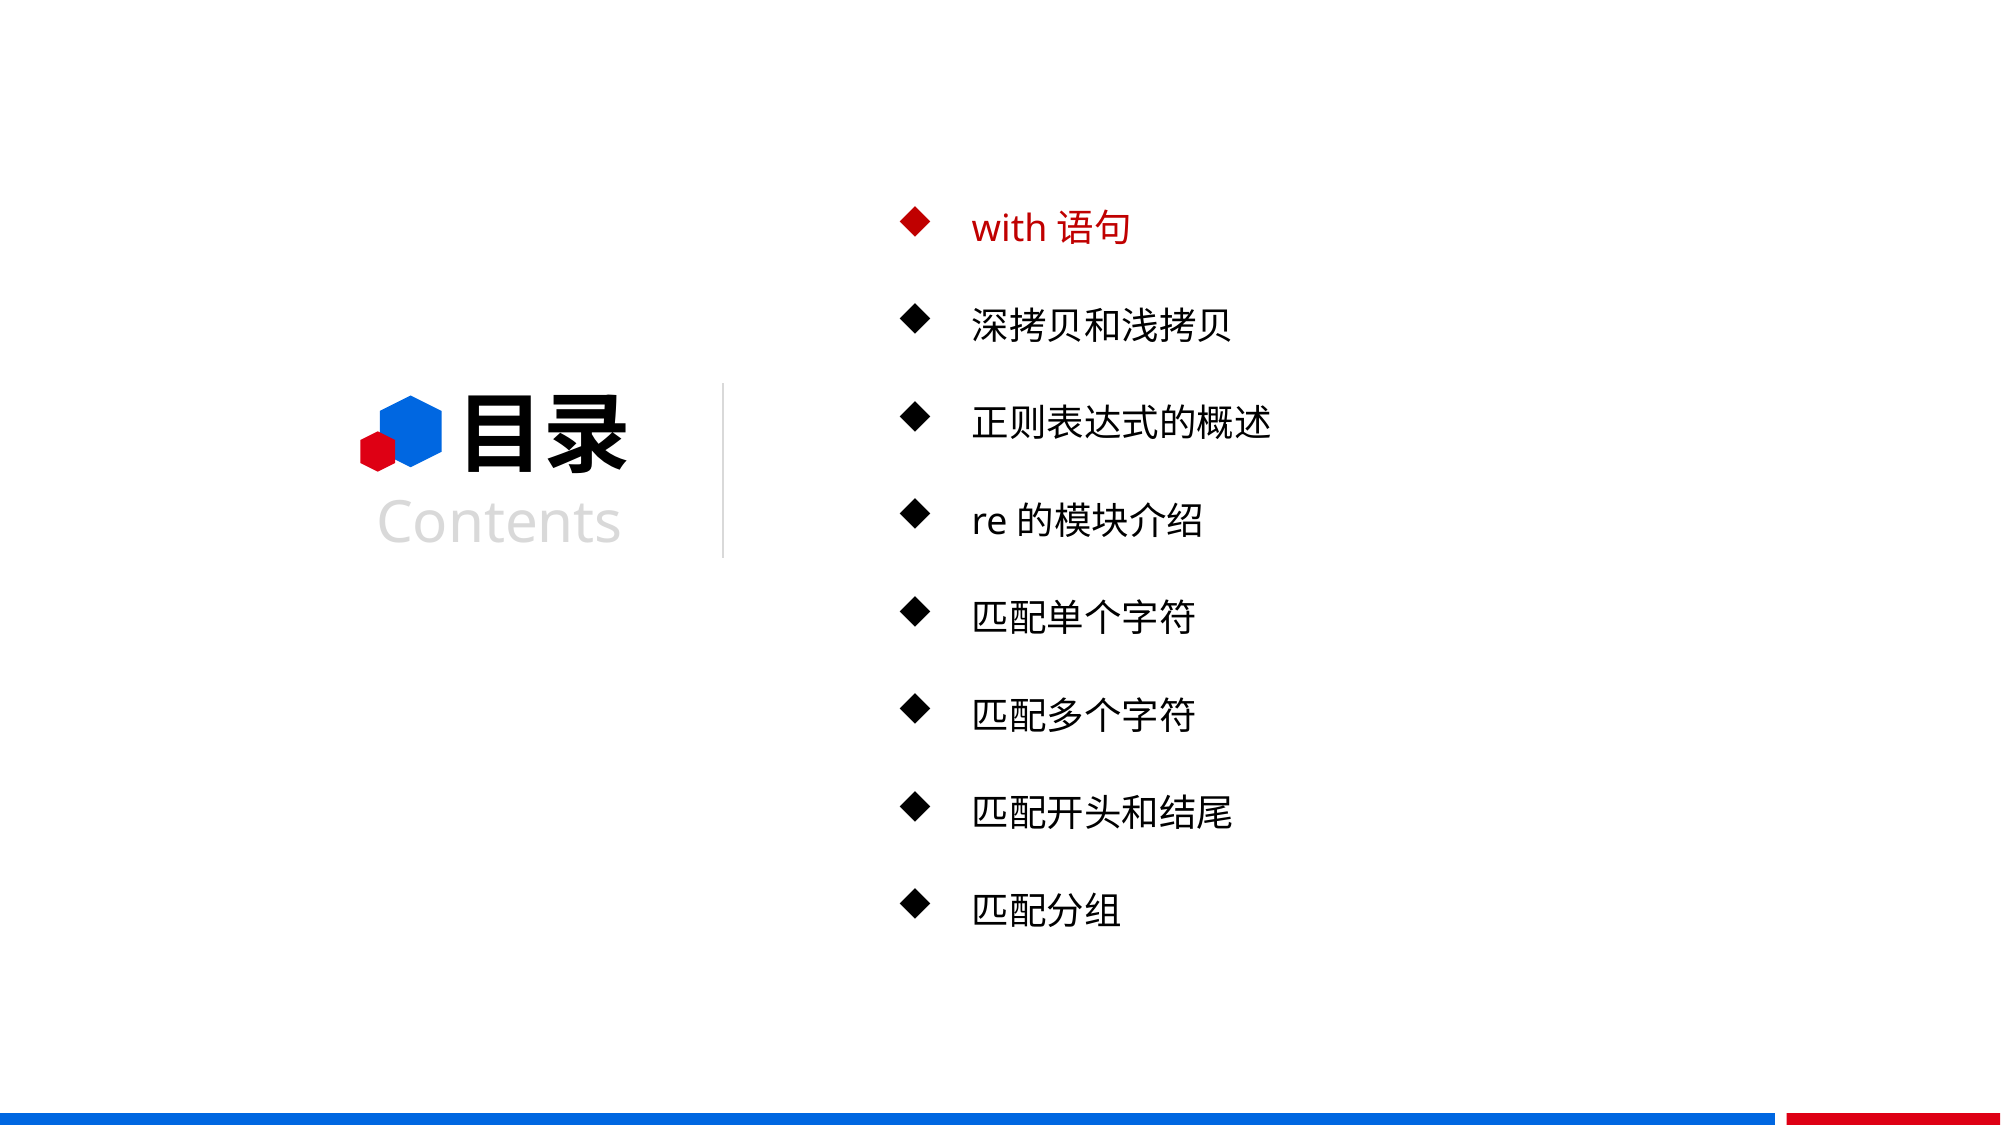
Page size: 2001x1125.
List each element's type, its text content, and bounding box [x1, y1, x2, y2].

list with语句 深拷贝和浅拷贝 正则表达式的概述 re的模块介绍 匹配单个字符 匹配多个字符 匹配开头和结尾 匹配分组 [881, 196, 1863, 895]
